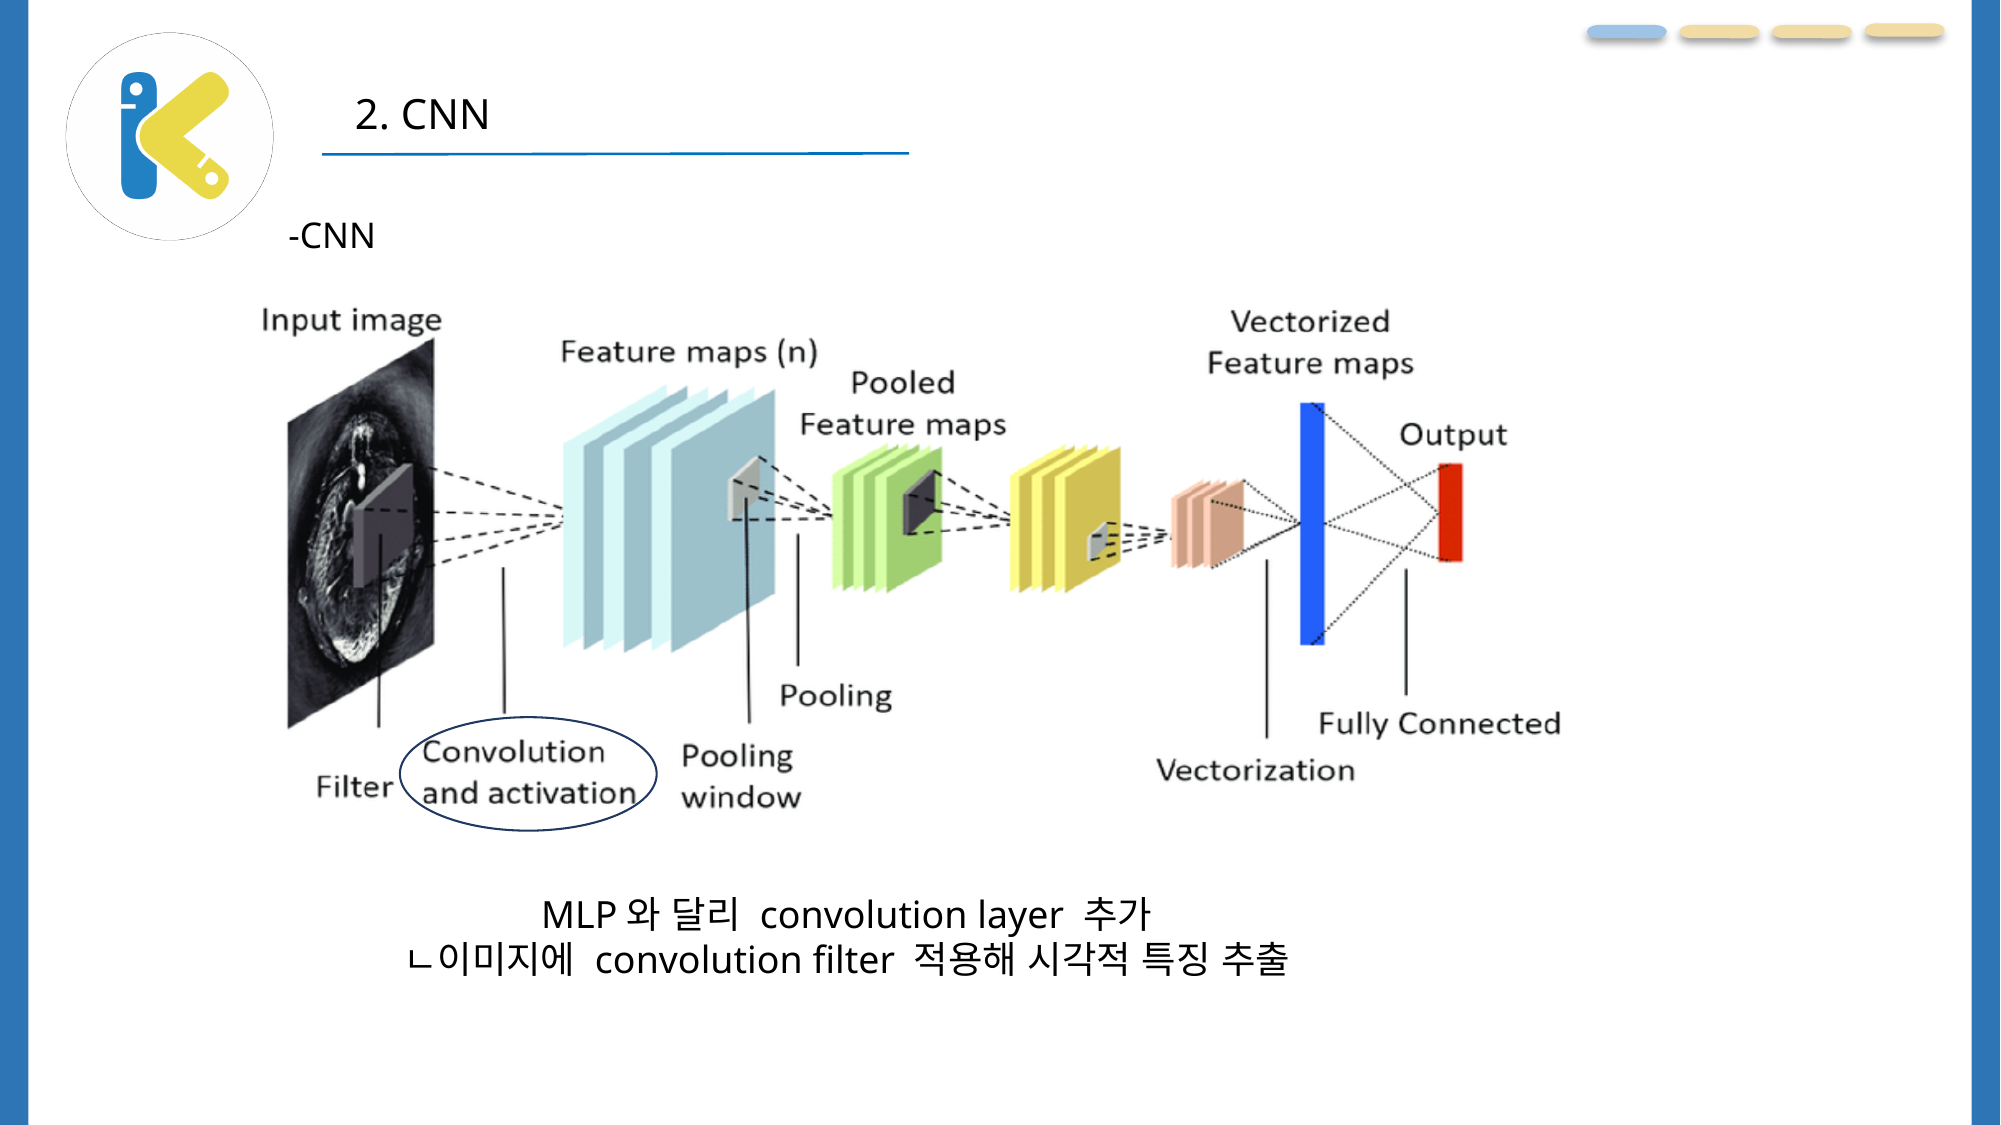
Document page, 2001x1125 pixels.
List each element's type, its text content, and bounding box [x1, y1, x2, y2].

picture [248, 286, 1604, 831]
text_box [1971, 0, 2000, 1125]
text_box [0, 0, 29, 1125]
text_box [1770, 23, 1854, 40]
picture [55, 23, 284, 252]
text_box MLP와 달리 convolution layer 추가 ㄴ이미지에 convolution filter 적용해 시각적 특징 추출 [289, 887, 1405, 985]
text_box [1678, 23, 1761, 40]
text_box -CNN [259, 191, 406, 277]
text_box [1863, 22, 1946, 38]
text_box 2. CNN [284, 79, 565, 147]
text_box [1585, 23, 1669, 40]
